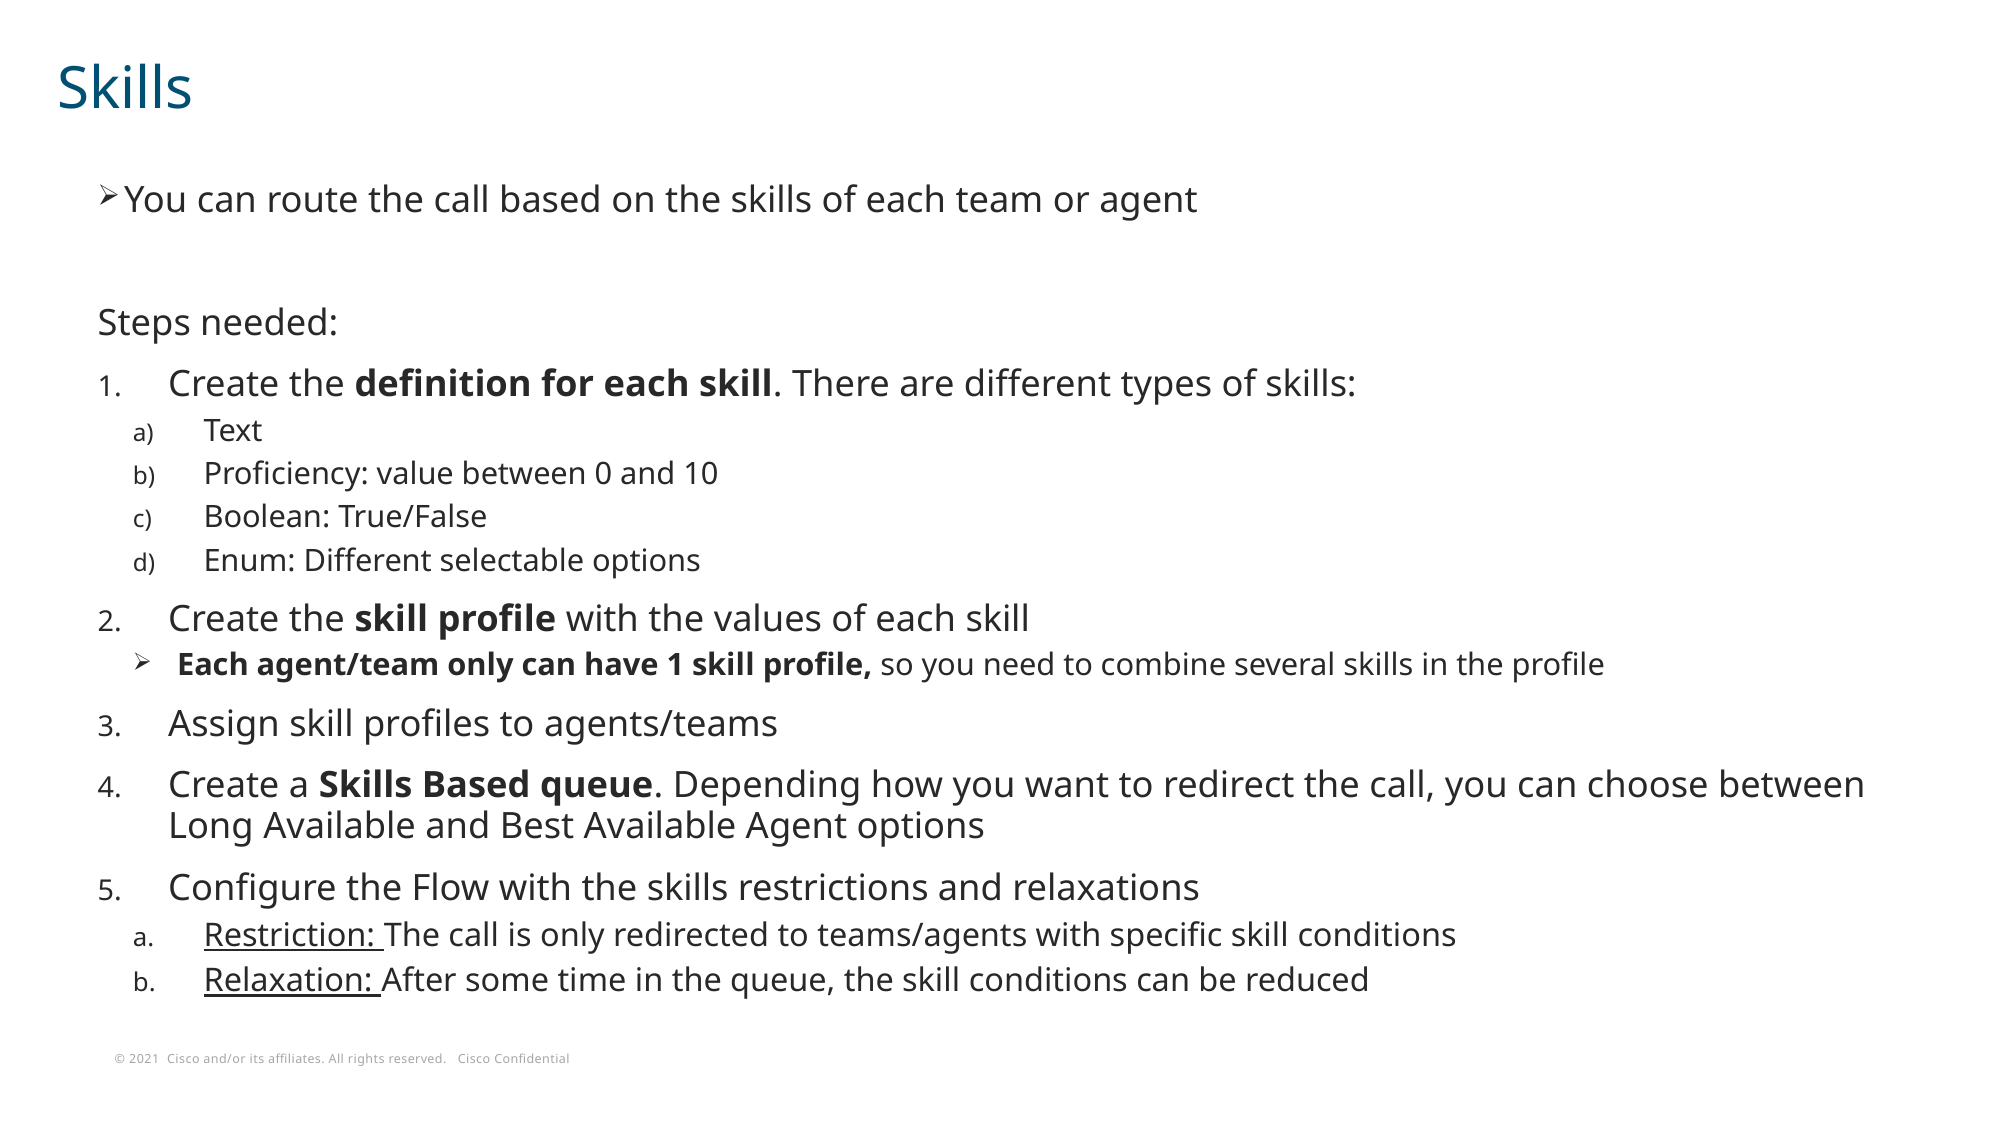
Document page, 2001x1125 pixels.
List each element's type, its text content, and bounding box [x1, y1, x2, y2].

list You can route the call based on the skills of each team or agent Steps needed: Create the definition for each skill. There are different types of skills: Text Proficiency: value between 0 and 10 Boolean: True/False Enum: Different selectable options Create the skill profile with the values of each skill Each agent/team only can have 1 skill profile, so you need to combine several skills in the profile Assign skill profiles to agents/teams Create a Skills Based queue. Depending how you want to redirect the call, you can choose between Long Available and Best Available Agent options Configure the Flow with the skills restrictions and relaxations Restriction: The call is only redirected to teams/agents with specific skill conditions Relaxation: After some time in the queue, the skill conditions can be reduced [73, 171, 1920, 1013]
title Skills [42, 11, 1412, 172]
